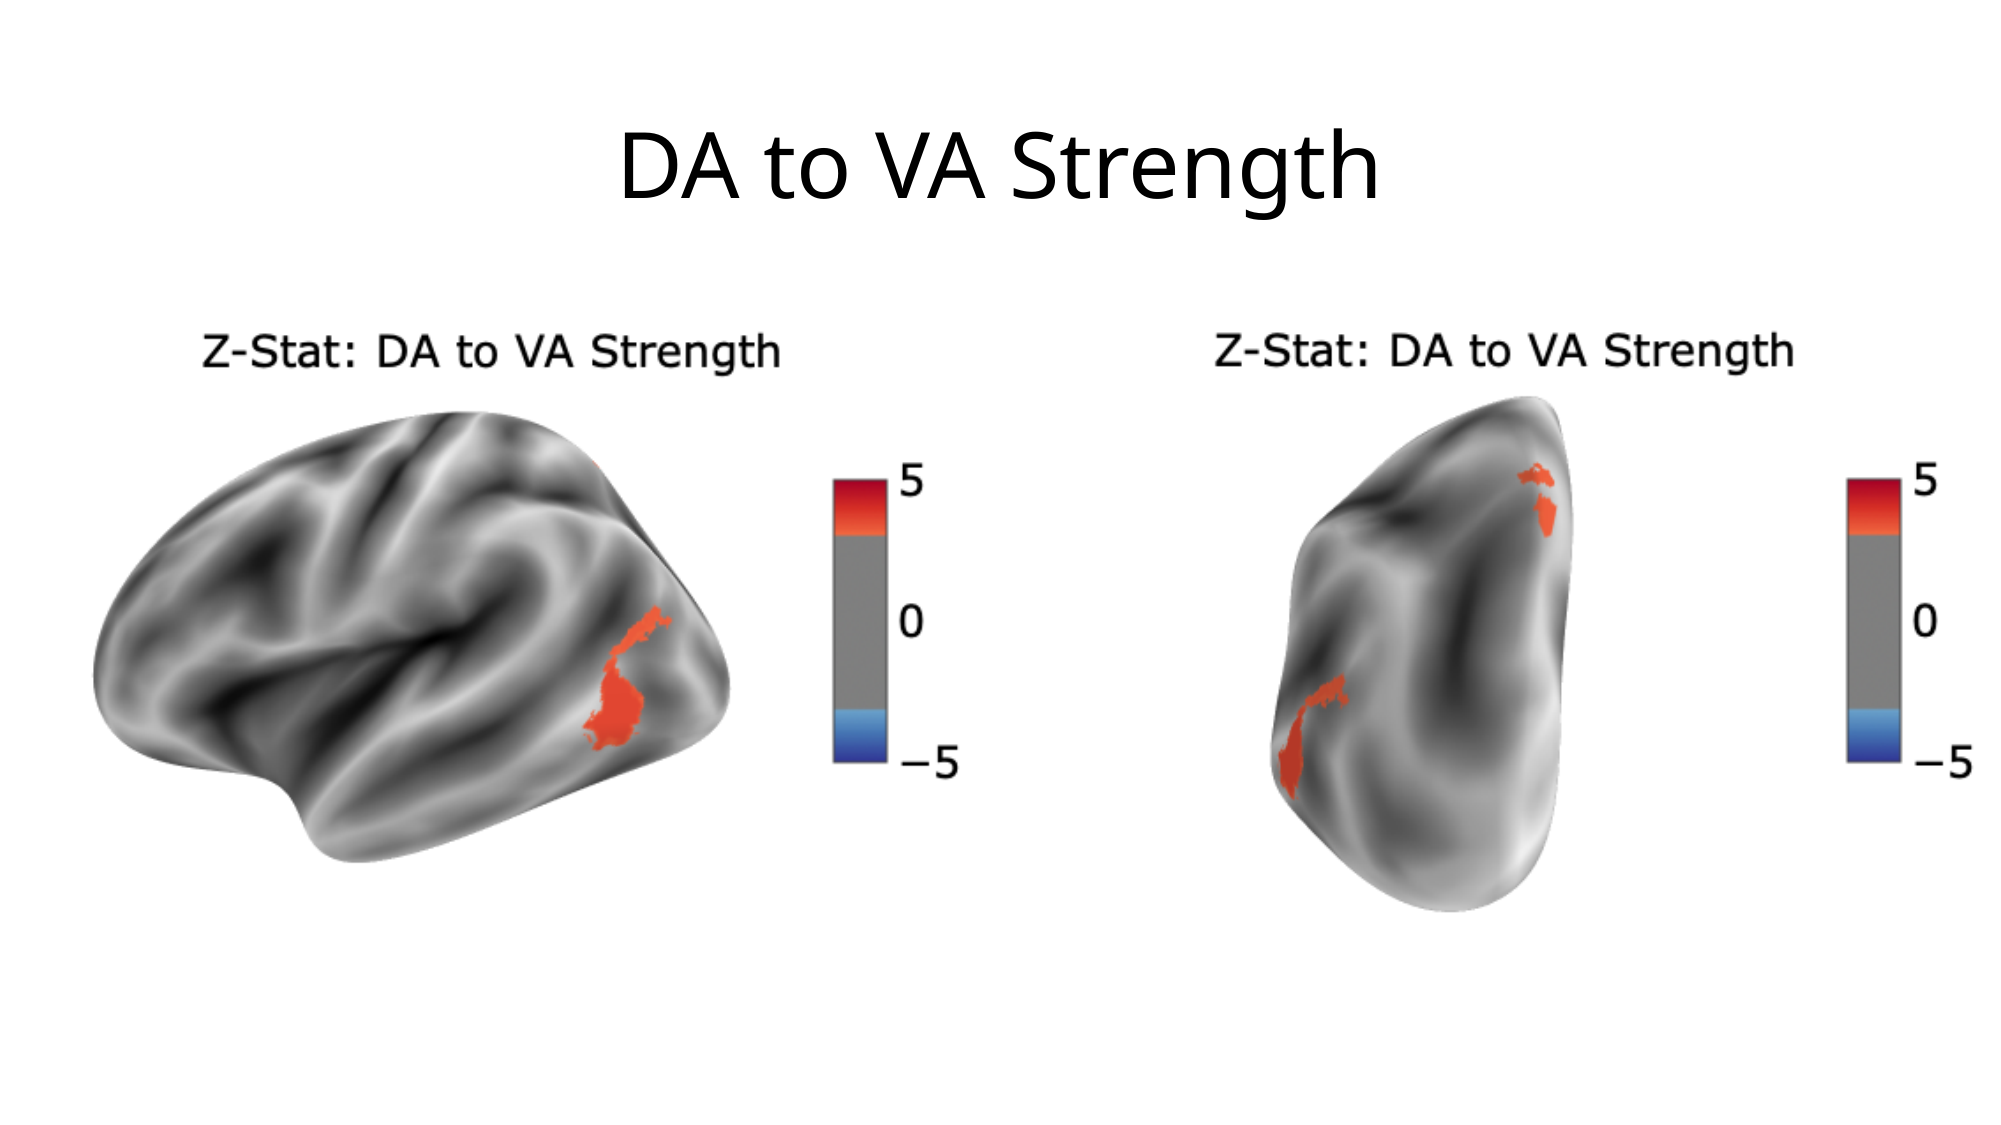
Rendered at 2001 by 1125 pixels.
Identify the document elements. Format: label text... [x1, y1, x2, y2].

picture [1030, 303, 1984, 939]
picture [18, 304, 970, 939]
title DA to VA Strength [137, 59, 1863, 278]
